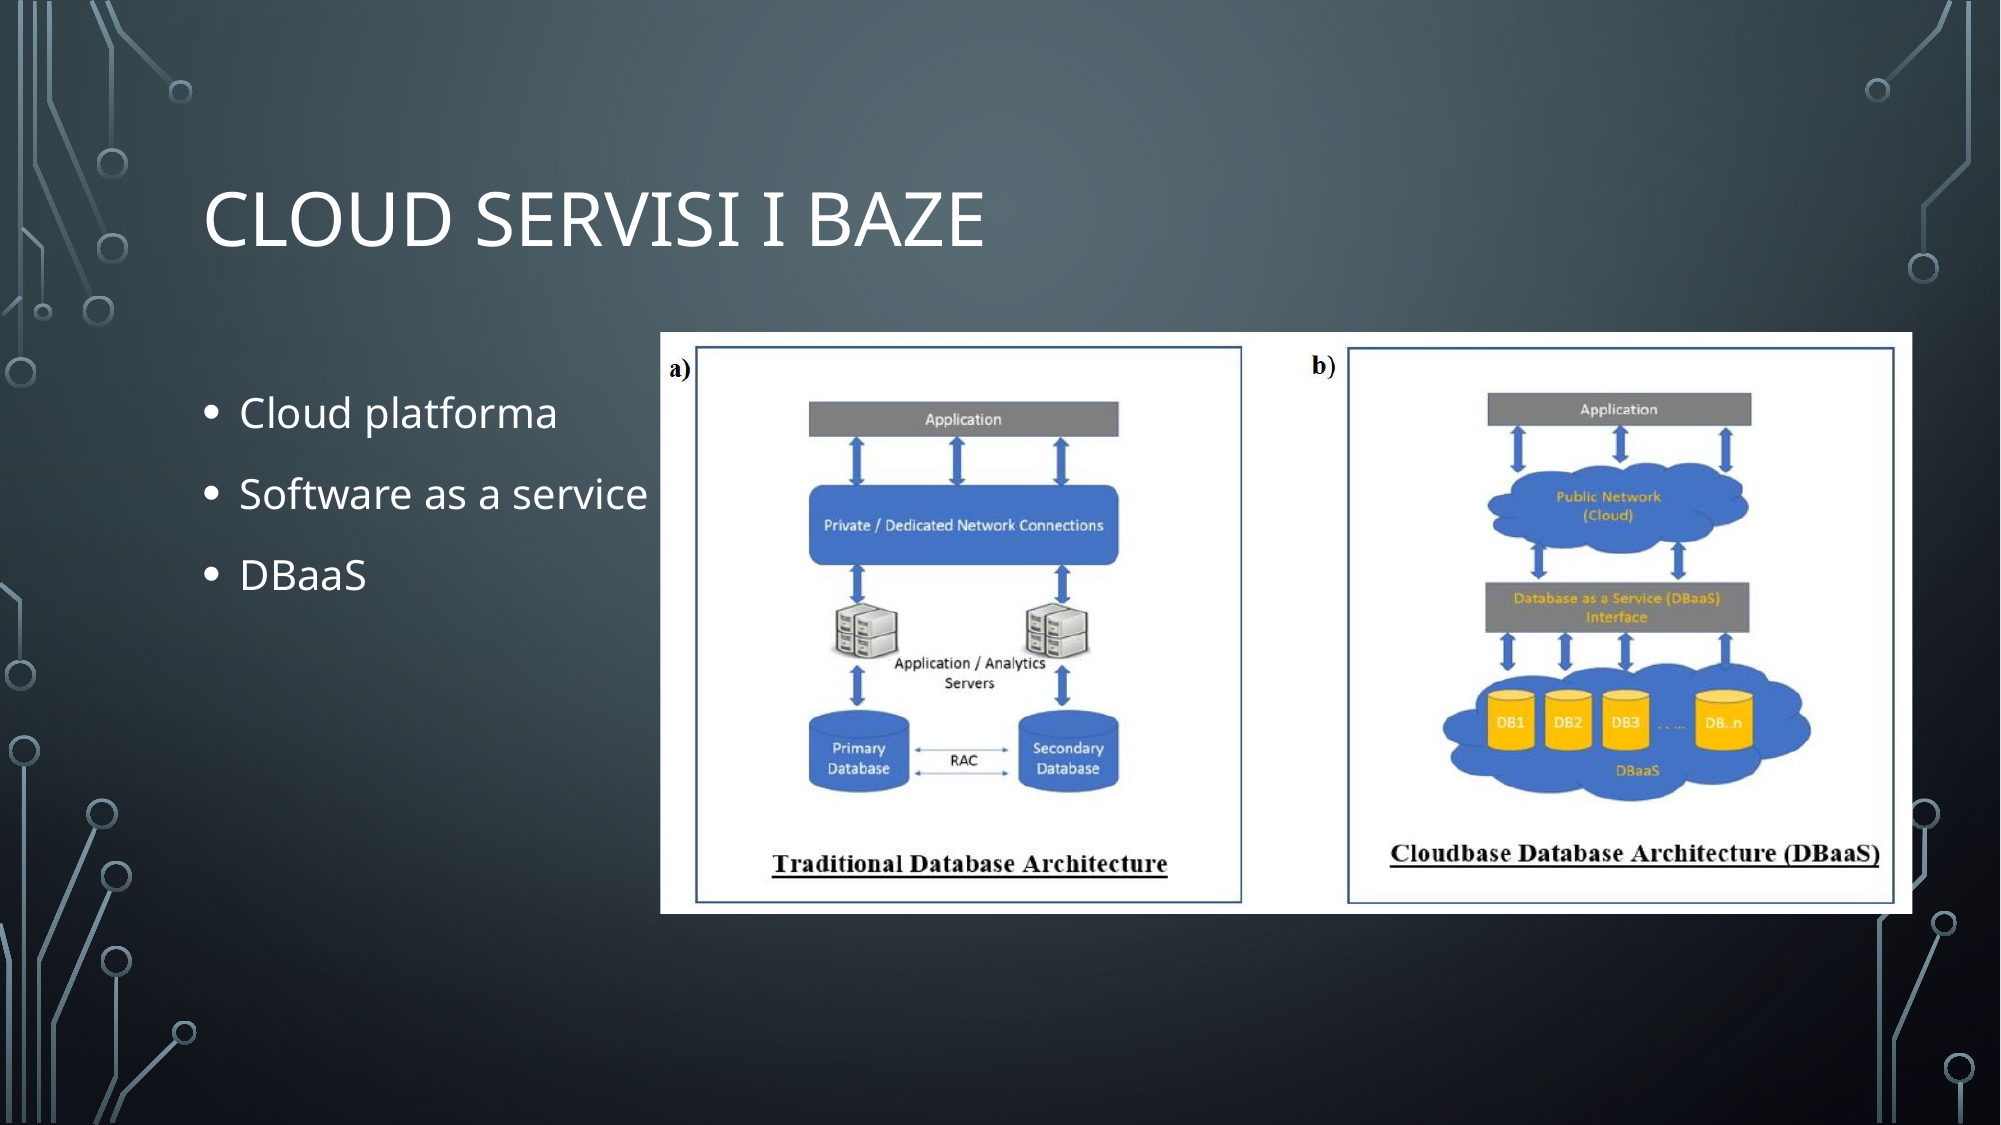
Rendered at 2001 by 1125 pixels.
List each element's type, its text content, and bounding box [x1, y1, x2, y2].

title Cloud servisi i baze [187, 101, 1813, 344]
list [660, 332, 1913, 914]
list Cloud platforma Software as a service DBaaS [187, 369, 988, 950]
